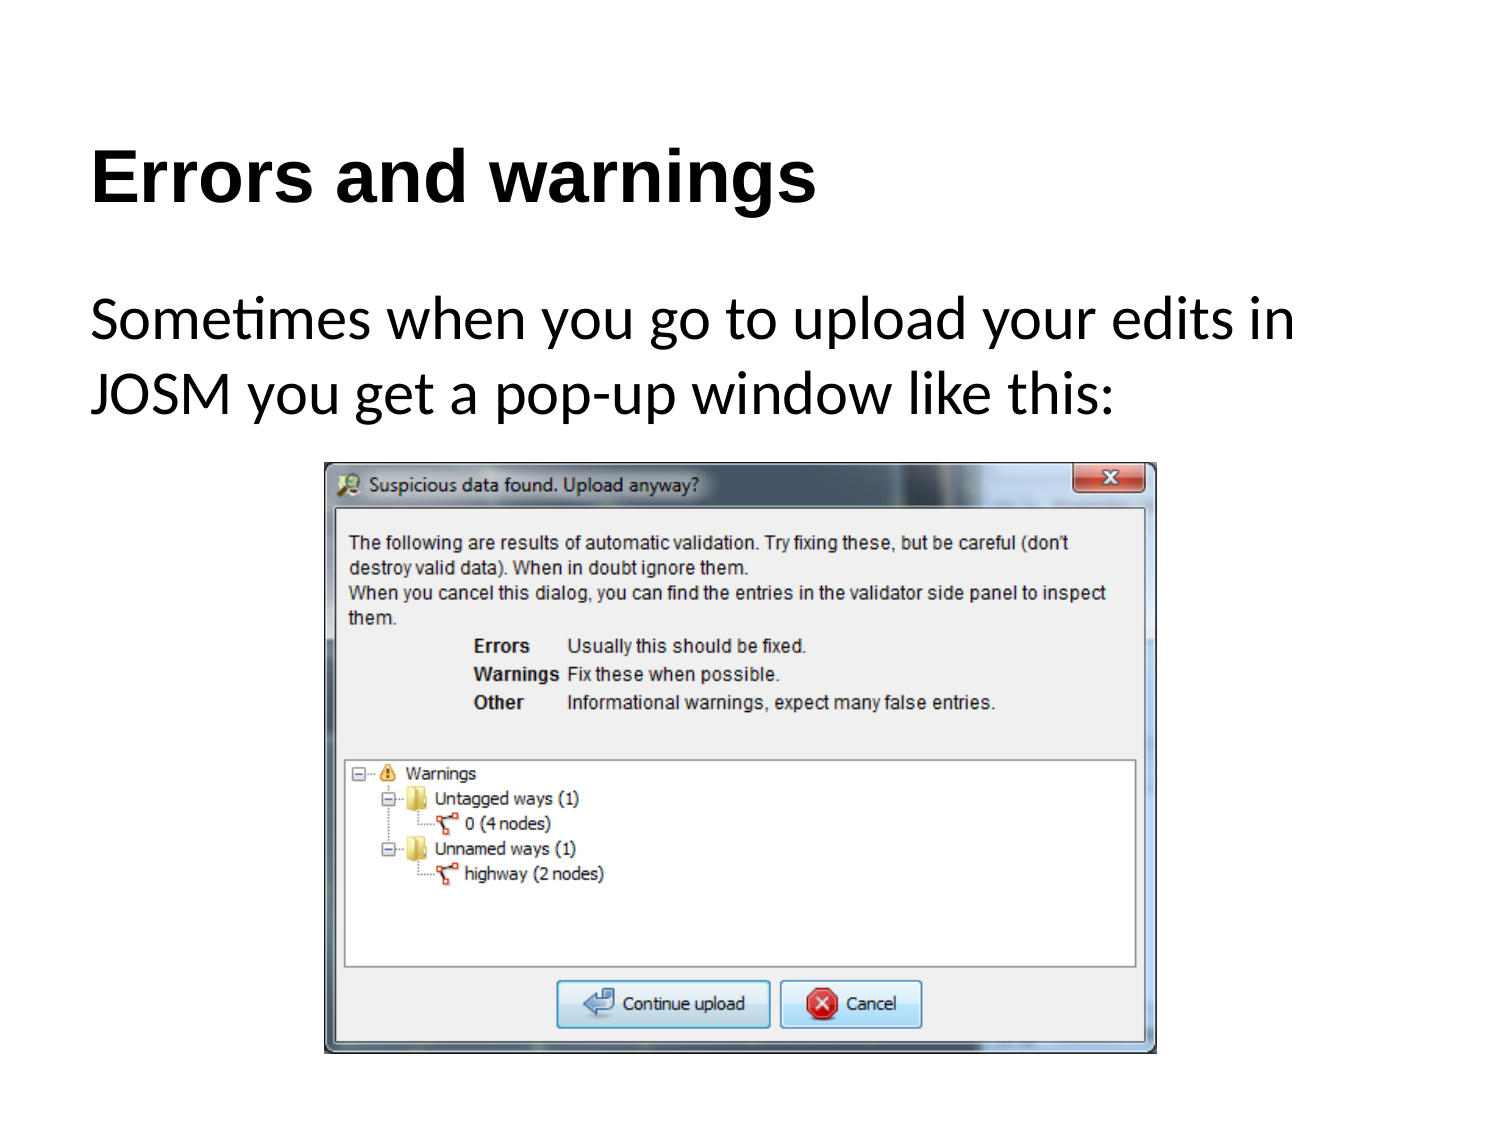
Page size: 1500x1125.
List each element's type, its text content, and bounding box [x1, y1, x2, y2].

list Sometimes when you go to upload your edits in JOSM you get a pop-up window like this: [75, 262, 1425, 1078]
title Errors and warnings [75, 45, 1425, 233]
picture [323, 462, 1158, 1054]
